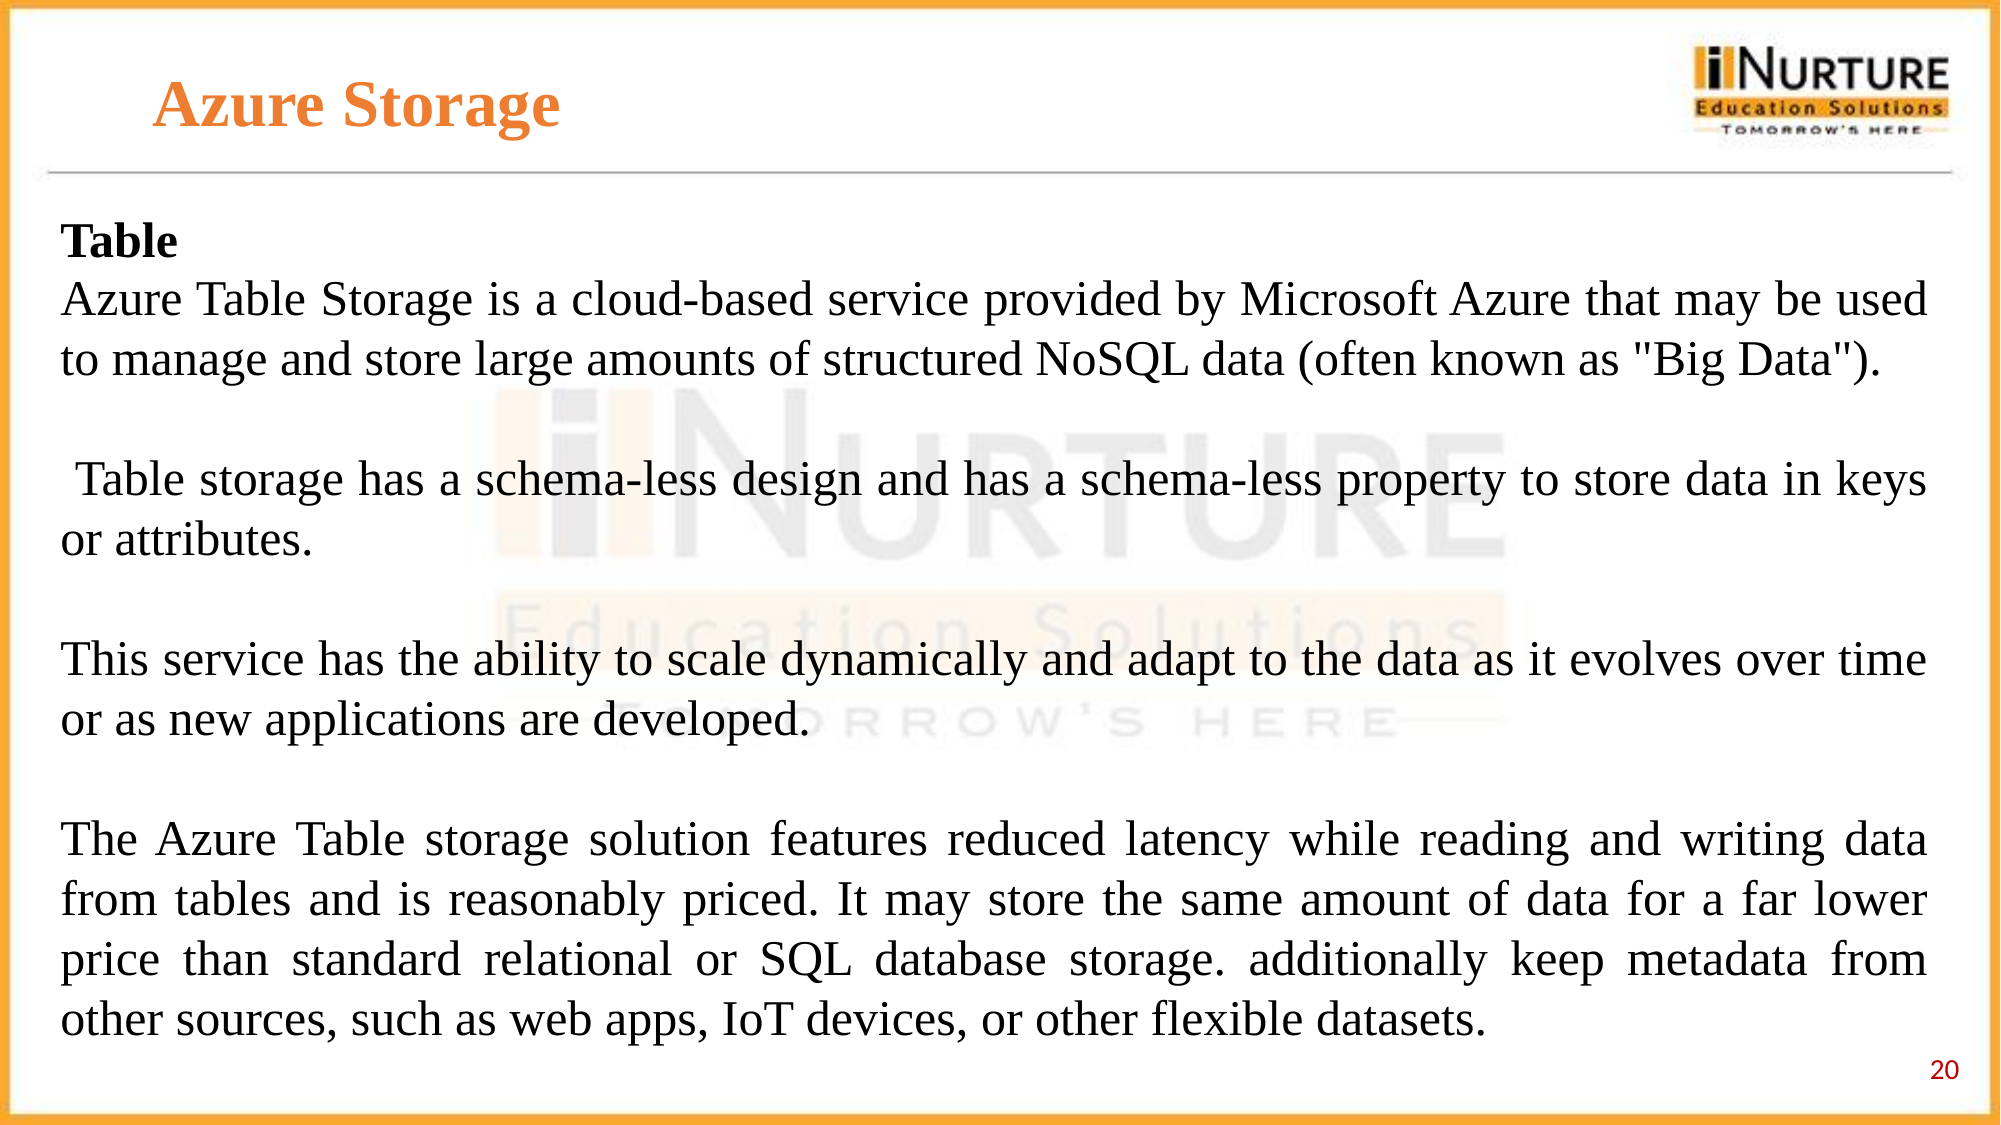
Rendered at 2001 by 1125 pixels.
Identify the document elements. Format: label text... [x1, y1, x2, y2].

title Azure Storage [137, 59, 787, 150]
list Table [45, 206, 1955, 860]
text_box Azure Table Storage is a cloud-based service provided by Microsoft Azure that may be used to manage and store large amounts of structured NoSQL data (often known as "Big Data"). Table storage has a schema-less design and has a schema-less property to store data in keys or attributes. This service has the ability to scale dynamically and adapt to the data as it evolves over time or as new applications are developed. The Azure Table storage solution features reduced latency while reading and writing data from tables and is reasonably priced. It may store the same amount of data for a far lower price than standard relational or SQL database storage. additionally keep metadata from other sources, such as web apps, IoT devices, or other flexible datasets. [45, 258, 1945, 1054]
picture [0, 0, 2001, 1125]
slide_number ‹#› [1840, 1042, 1975, 1103]
